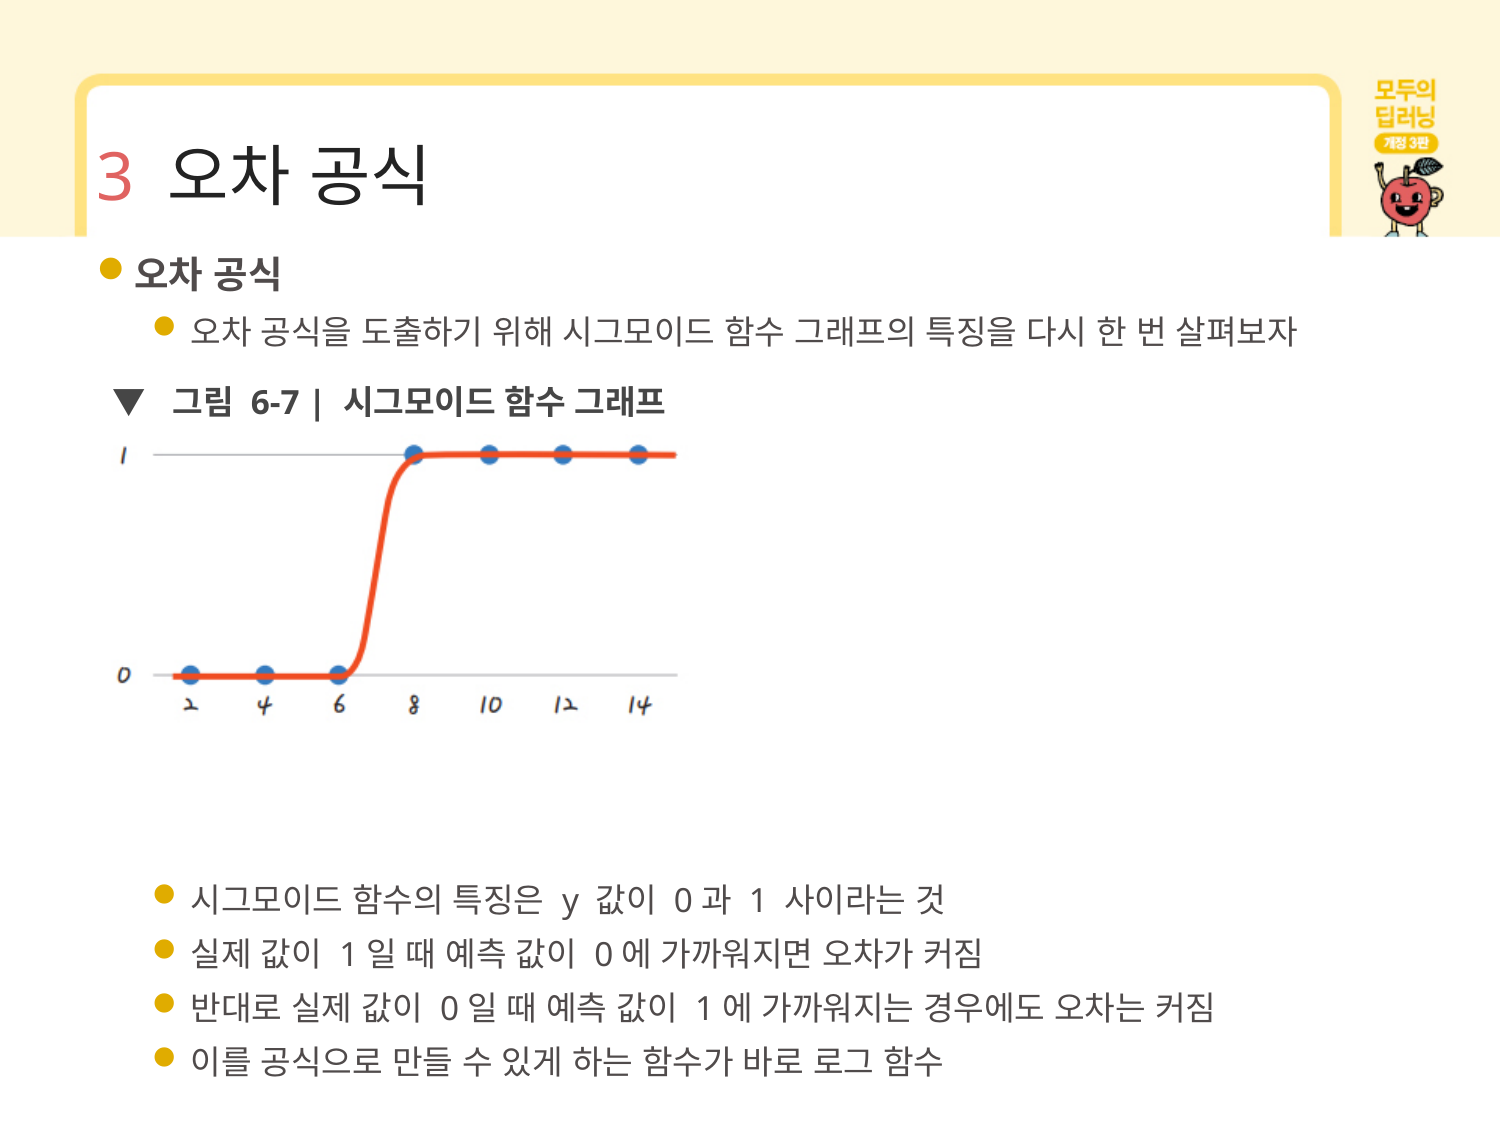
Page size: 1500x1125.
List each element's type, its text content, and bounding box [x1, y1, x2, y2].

text_box ▼ 그림 6-7 | 시그모이드 함수 그래프 [97, 373, 1424, 440]
title 3 오차 공식 [81, 90, 1412, 222]
list 오차 공식 오차 공식을 도출하기 위해 시그모이드 함수 그래프의 특징을 다시 한 번 살펴보자 시그모이드 함수의 특징은 y 값이 0과 1 사이라는 것 실제 값이 1일 때 예측 값이 0에 가까워지면 오차가 커짐 반대로 실제 값이 0일 때 예측 값이 1에 가까워지는 경우에도 오차는 커짐 이를 공식으로 만들 수 있게 하는 함수가 바로 로그 함수 [81, 239, 1412, 1054]
picture [0, 0, 1500, 1125]
